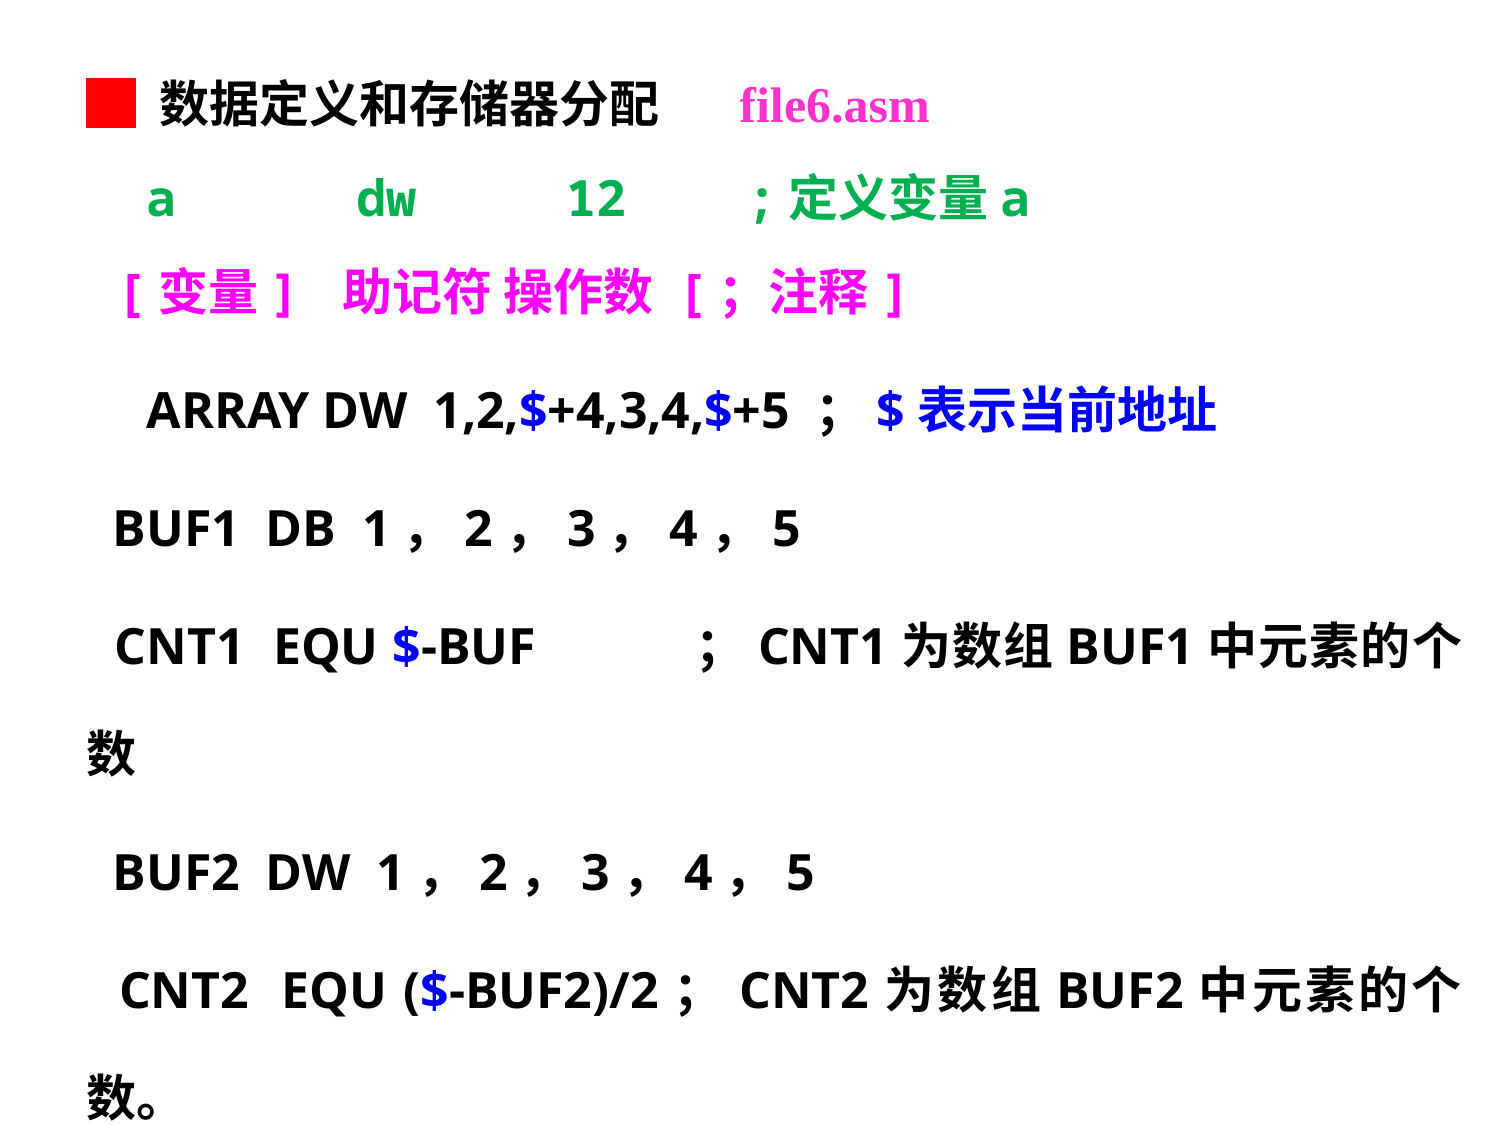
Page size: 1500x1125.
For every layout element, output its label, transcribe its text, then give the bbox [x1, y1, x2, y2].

text_box █ 数据定义和存储器分配 file6.asm a dw 12 ;定义变量a [变量] 助记符 操作数 [；注释] ARRAY DW 1,2,$+4,3,4,$+5 ；$表示当前地址 BUF1 DB 1，2，3，4，5 CNT1 EQU $-BUF ；CNT1为数组BUF1中元素的个数 BUF2 DW 1，2，3，4，5 CNT2 EQU ($-BUF2)/2；CNT2为数组BUF2中元素的个数。 [71, 41, 1477, 1040]
